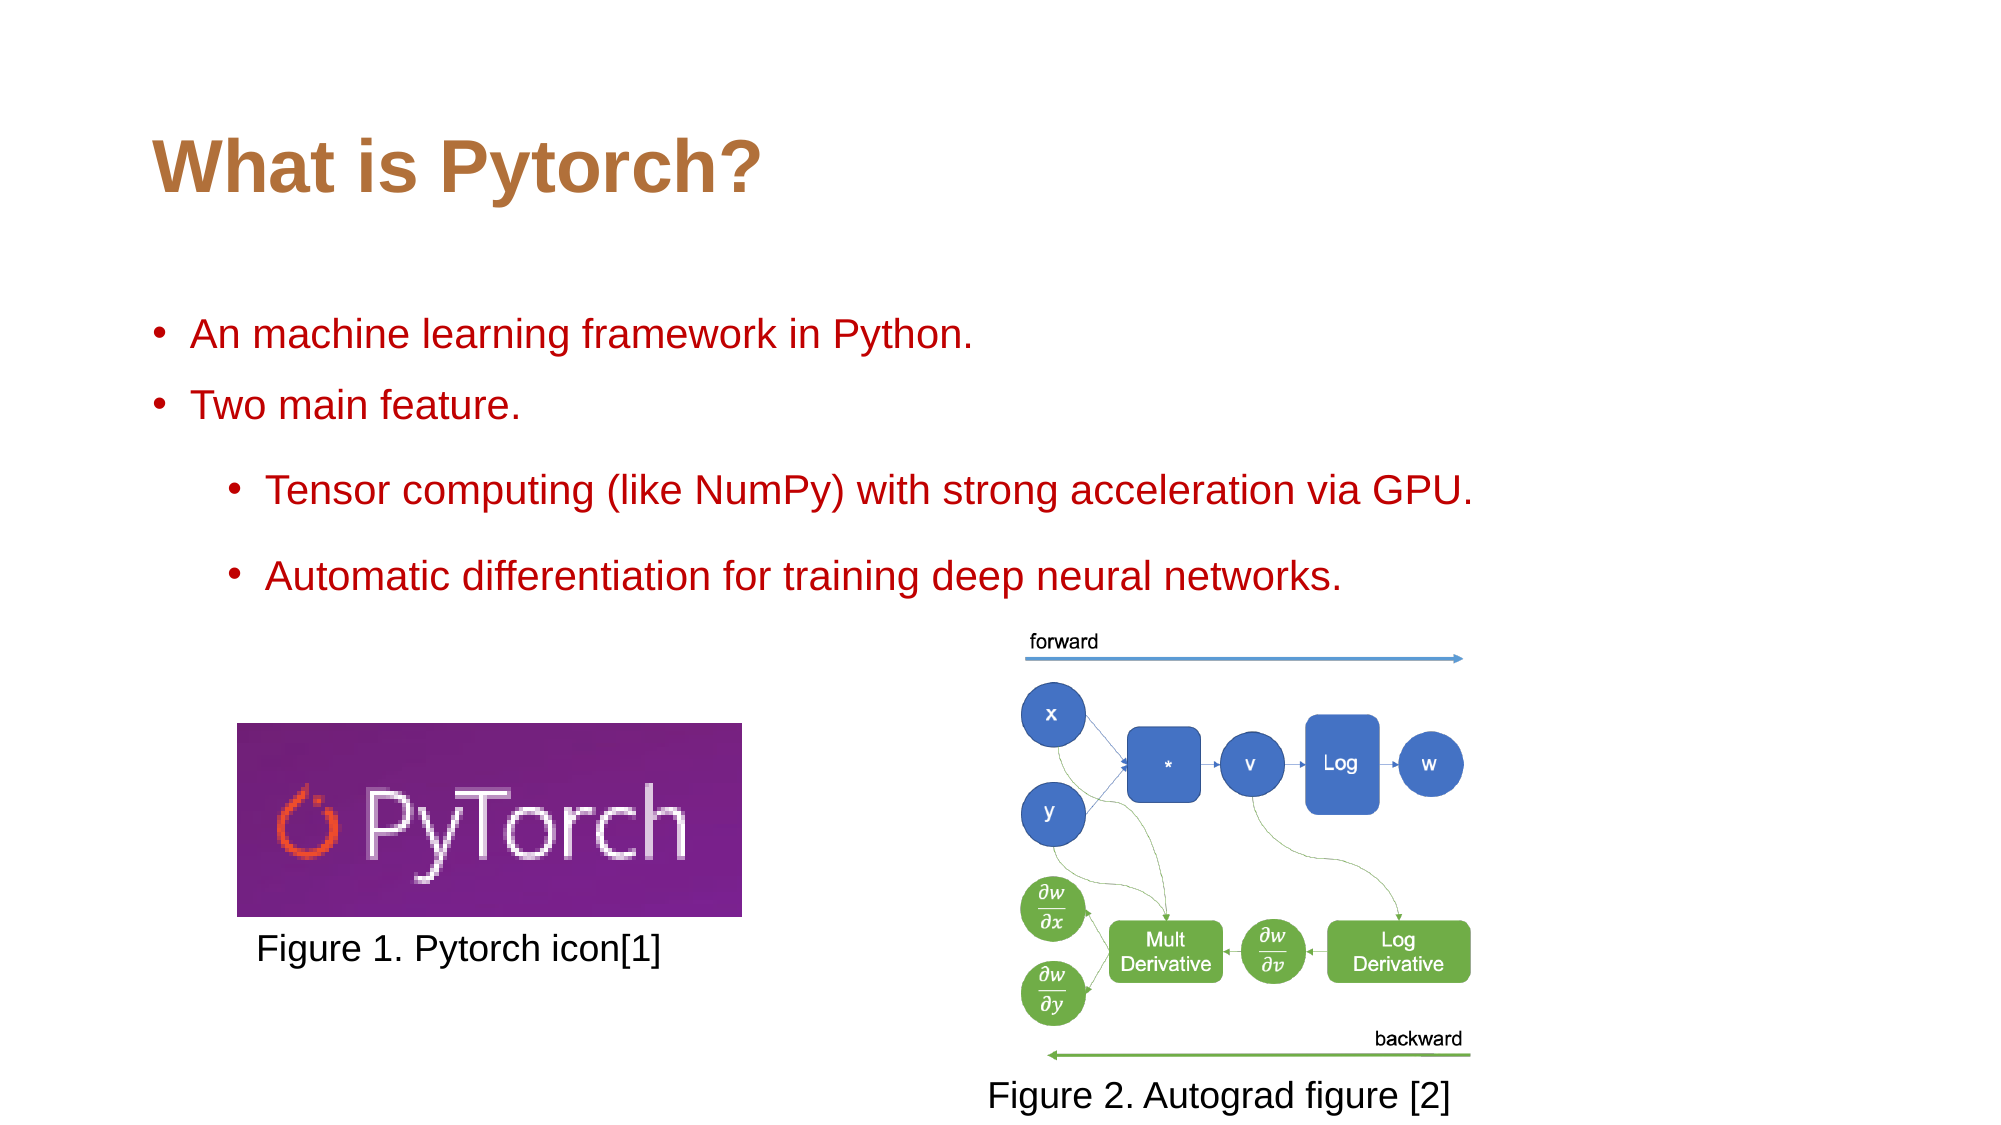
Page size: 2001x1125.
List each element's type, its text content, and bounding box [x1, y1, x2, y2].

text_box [237, 723, 742, 979]
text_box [972, 621, 1527, 1125]
title What is Pytorch? [137, 59, 1863, 278]
list An machine learning framework in Python. Two main feature. Tensor computing (like NumPy) with strong acceleration via GPU. Automatic differentiation for training deep neural networks. [137, 299, 1863, 600]
